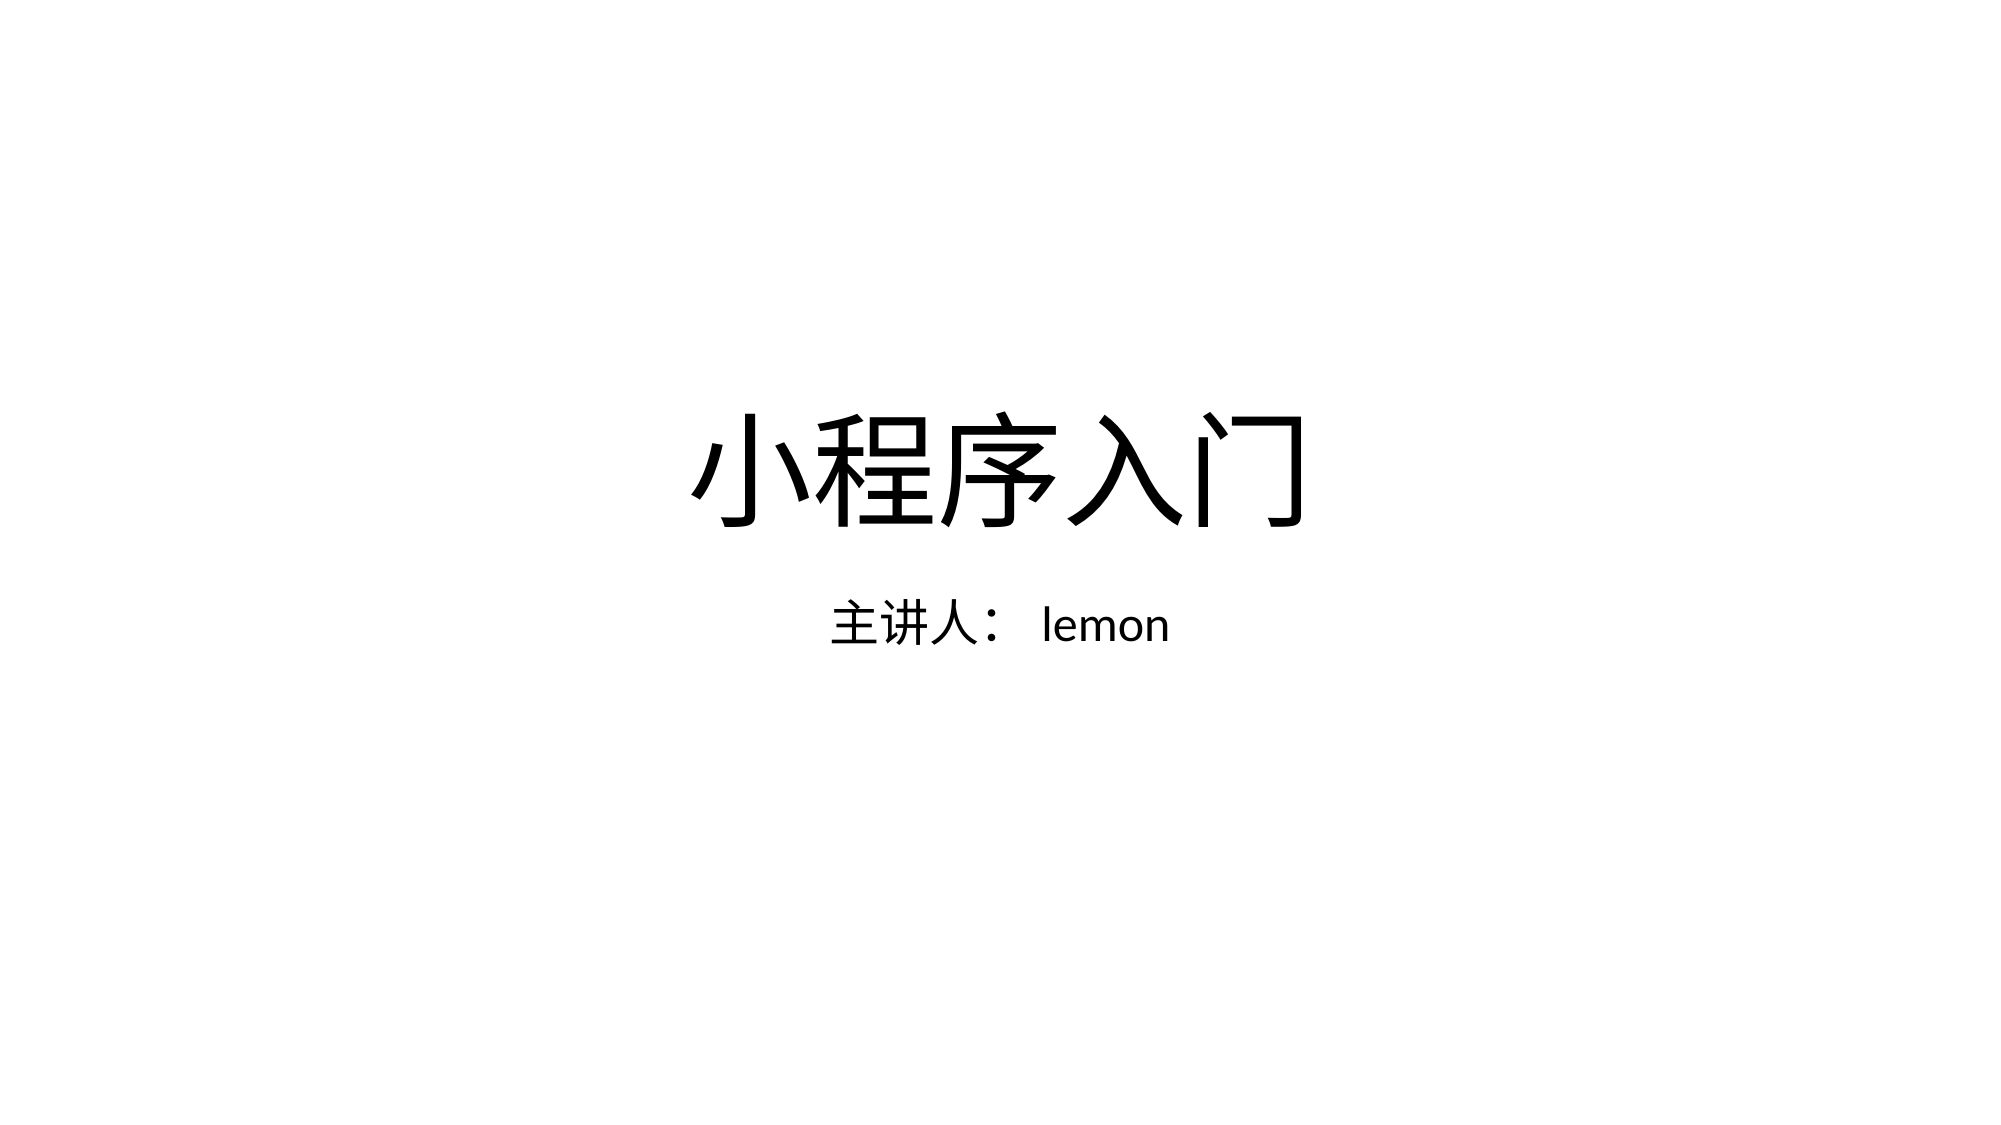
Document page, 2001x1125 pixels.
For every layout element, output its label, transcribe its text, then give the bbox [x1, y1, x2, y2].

title 小程序入门 [249, 160, 1750, 553]
subtitle 主讲人：lemon [249, 590, 1750, 863]
